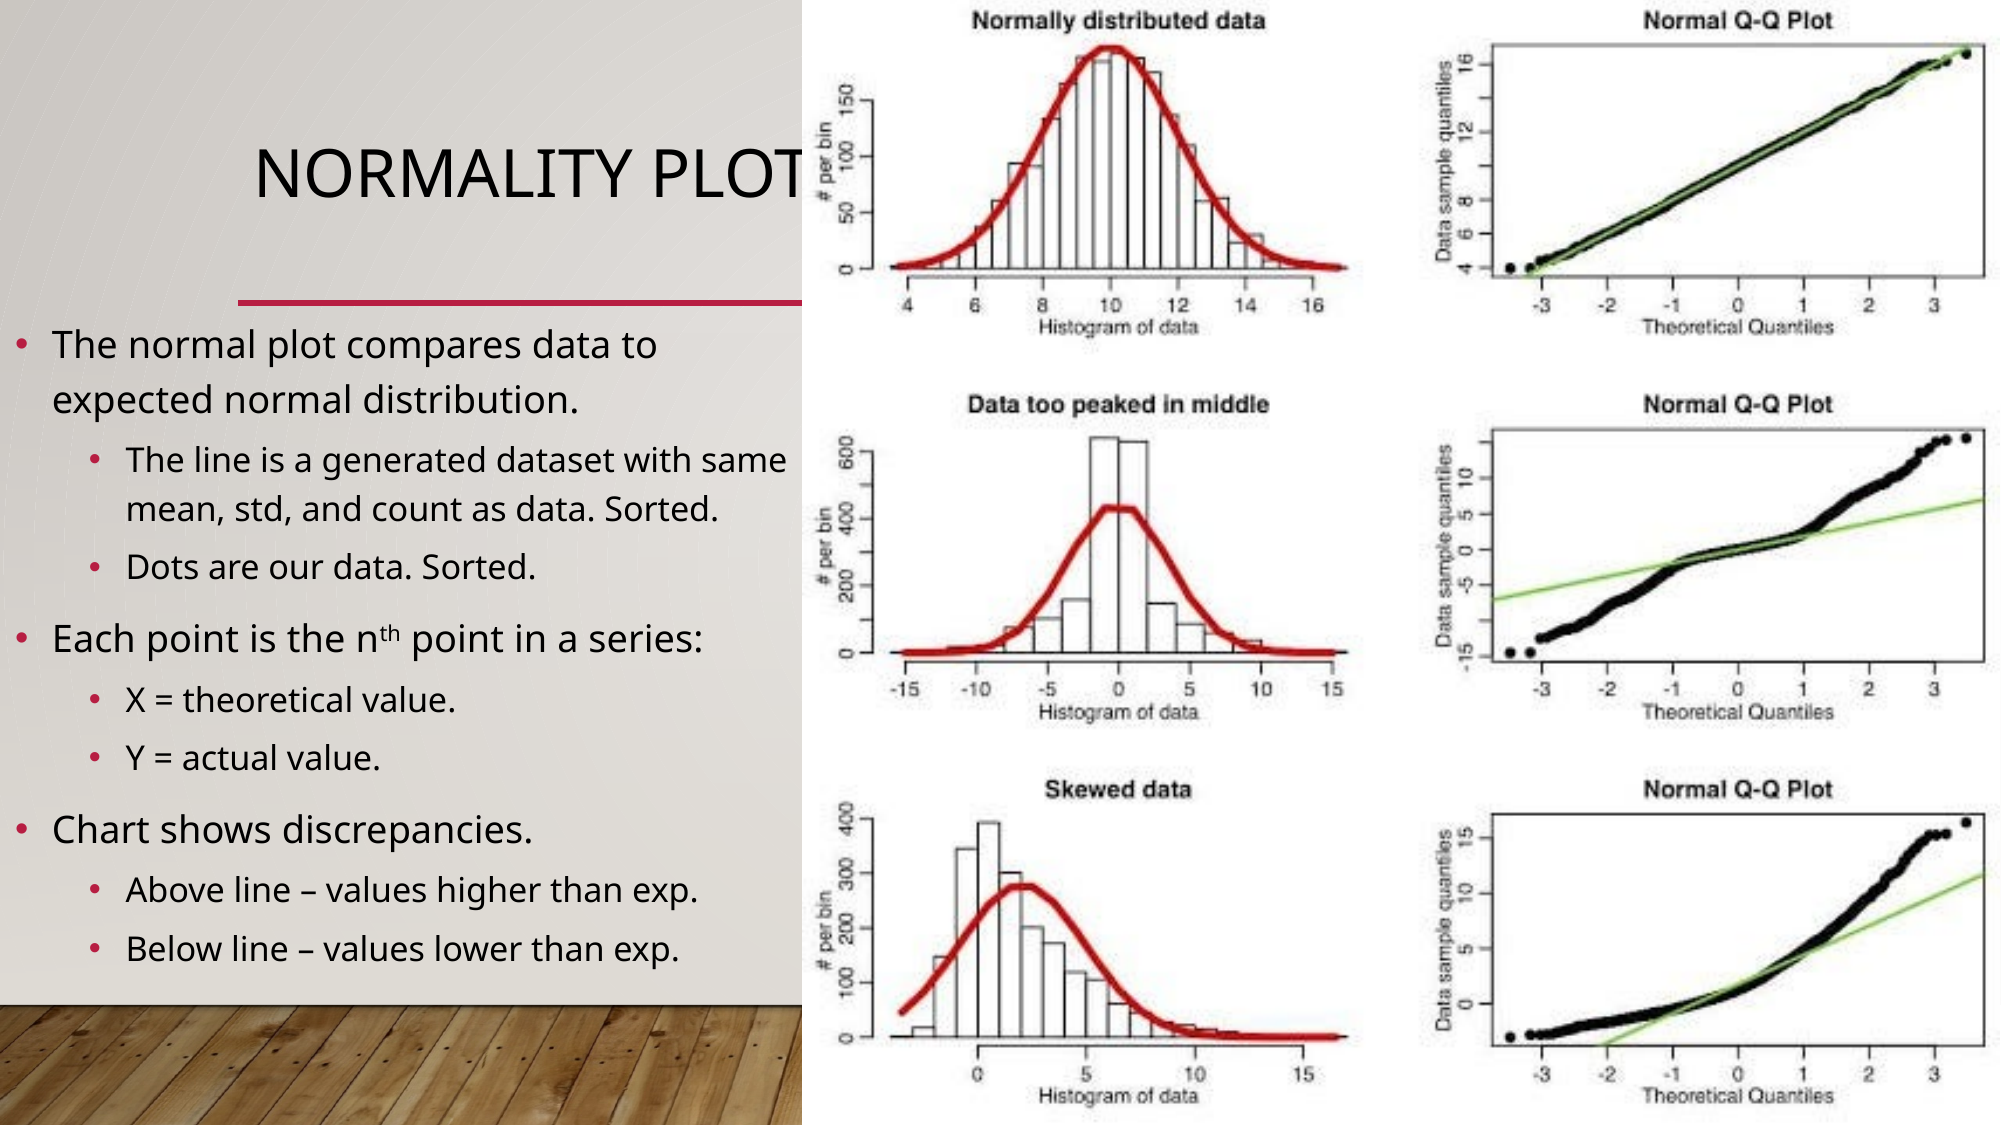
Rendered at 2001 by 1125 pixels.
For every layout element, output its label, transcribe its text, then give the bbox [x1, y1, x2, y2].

list The normal plot compares data to expected normal distribution. The line is a generated dataset with same mean, std, and count as data. Sorted. Dots are our data. Sorted. Each point is the nth point in a series: X = theoretical value. Y = actual value. Chart shows discrepancies. Above line – values higher than exp. Below line – values lower than exp. [0, 304, 802, 993]
title Normality Plot [238, 131, 802, 304]
picture [0, 0, 2000, 1125]
